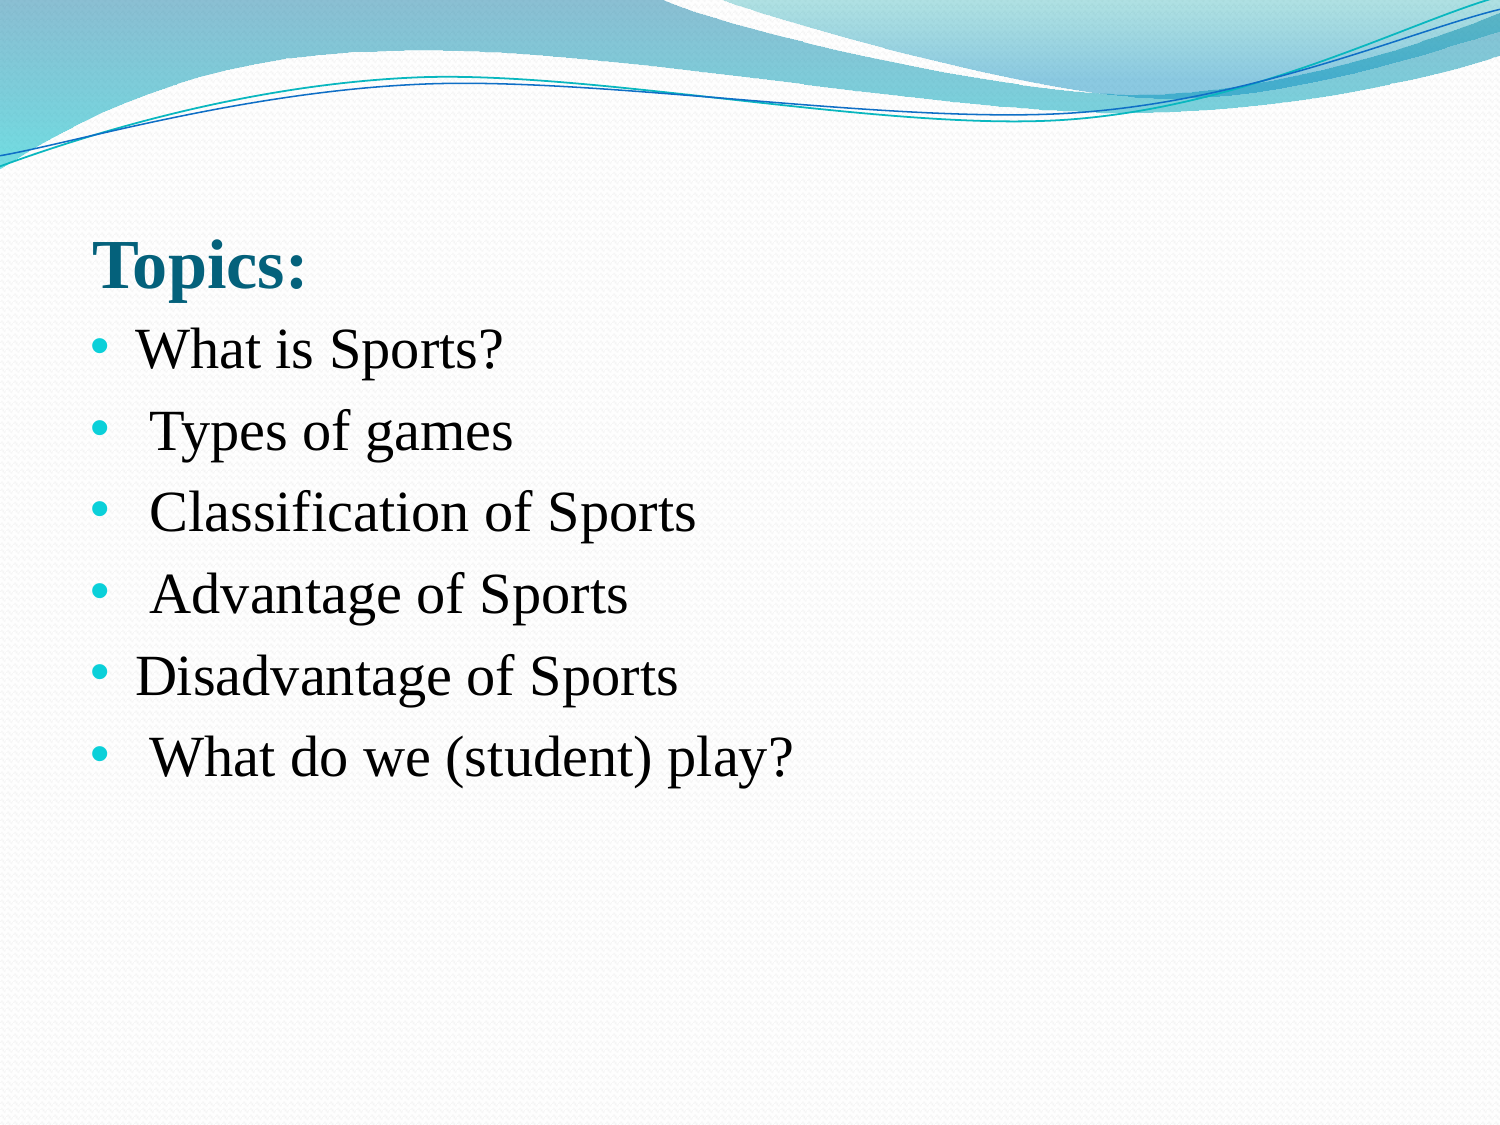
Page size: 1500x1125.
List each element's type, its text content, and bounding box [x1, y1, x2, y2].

list What is Sports? Types of games Classification of Sports Advantage of Sports Disadvantage of Sports What do we (student) play? [75, 303, 1425, 1023]
title Topics: [75, 115, 1425, 303]
